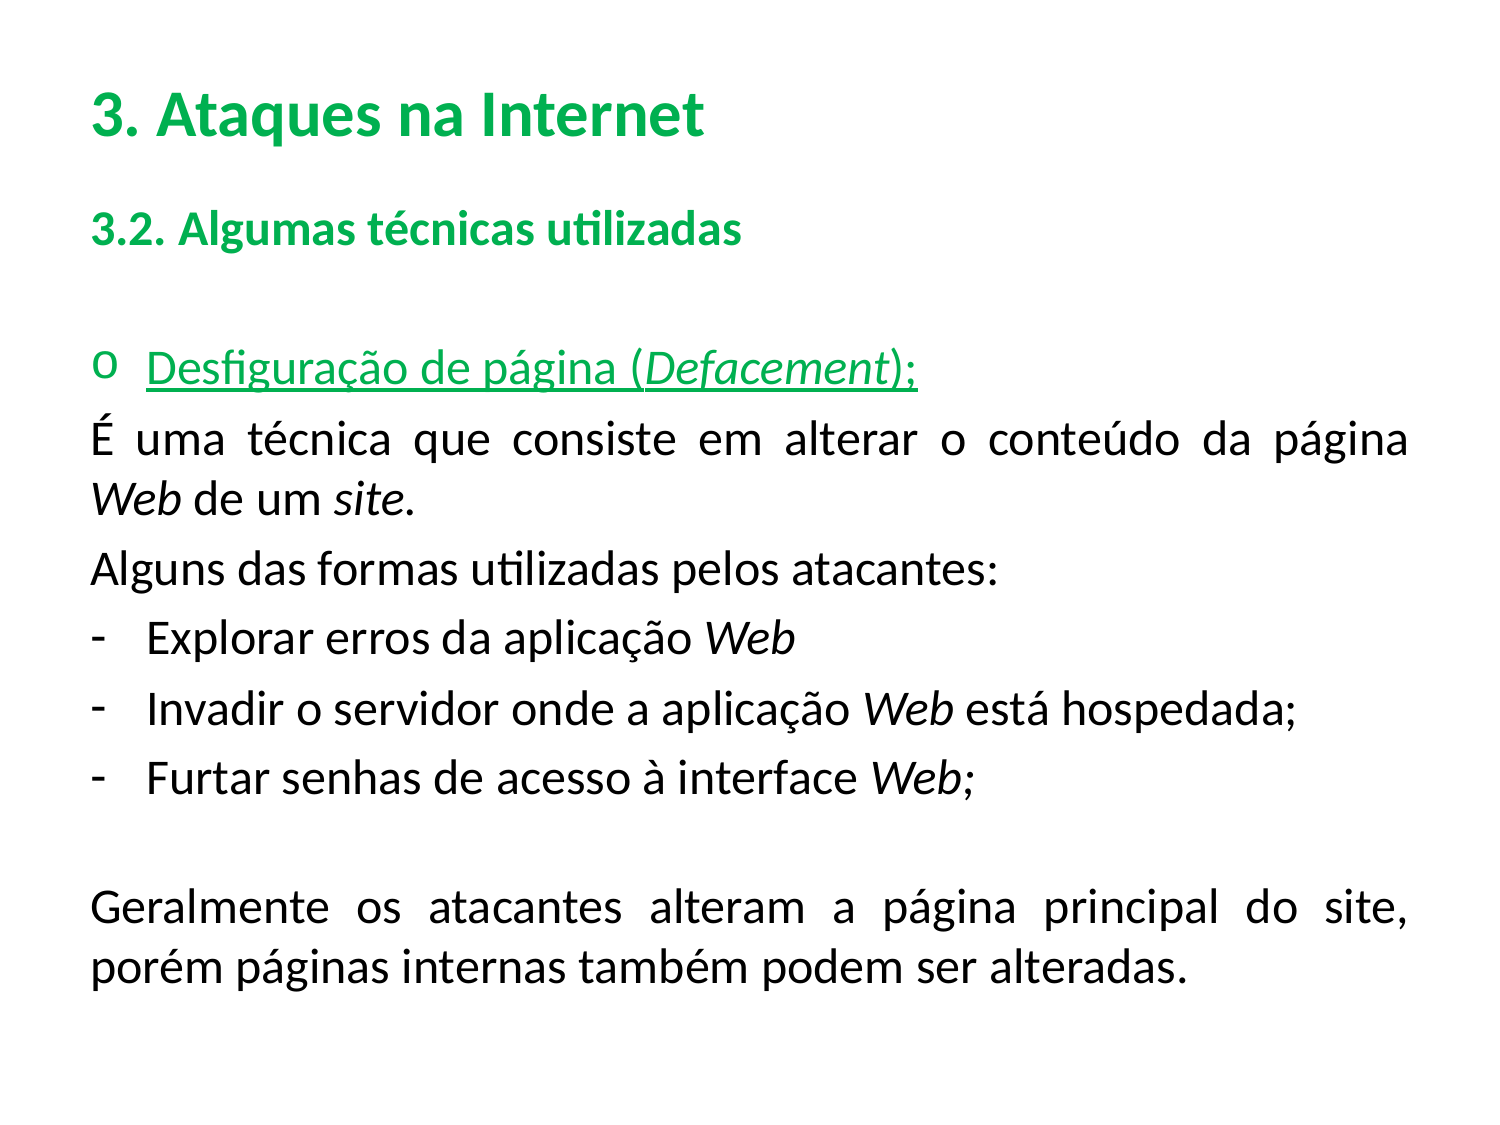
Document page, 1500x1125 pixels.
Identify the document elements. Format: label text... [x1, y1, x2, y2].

list 3.2. Algumas técnicas utilizadas Desfiguração de página (Defacement); É uma técnica que consiste em alterar o conteúdo da página Web de um site. Alguns das formas utilizadas pelos atacantes: Explorar erros da aplicação Web Invadir o servidor onde a aplicação Web está hospedada; Furtar senhas de acesso à interface Web; Geralmente os atacantes alteram a página principal do site, porém páginas internas também podem ser alteradas. [75, 187, 1425, 1063]
title 3. Ataques na Internet [75, 45, 1425, 175]
